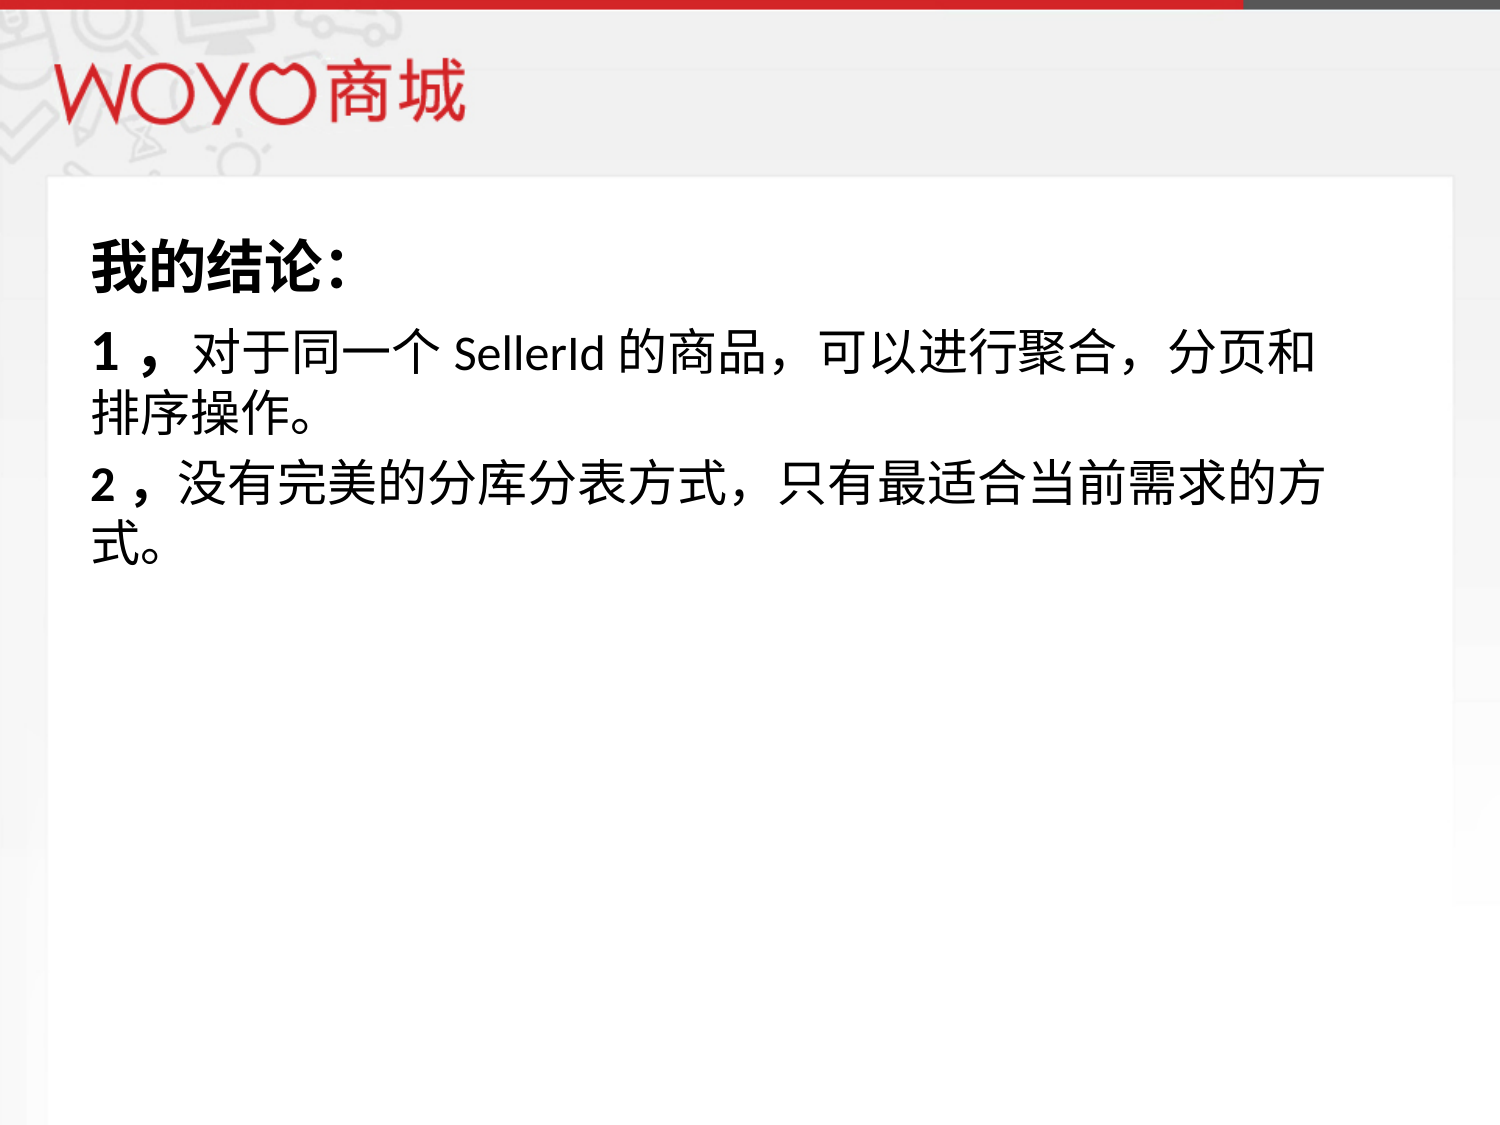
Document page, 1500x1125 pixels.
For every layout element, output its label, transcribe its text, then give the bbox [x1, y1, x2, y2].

list 我的结论： 1，对于同一个SellerId的商品，可以进行聚合，分页和排序操作。 2，没有完美的分库分表方式，只有最适合当前需求的方式。 [75, 222, 1348, 1005]
picture [0, 0, 1500, 1125]
